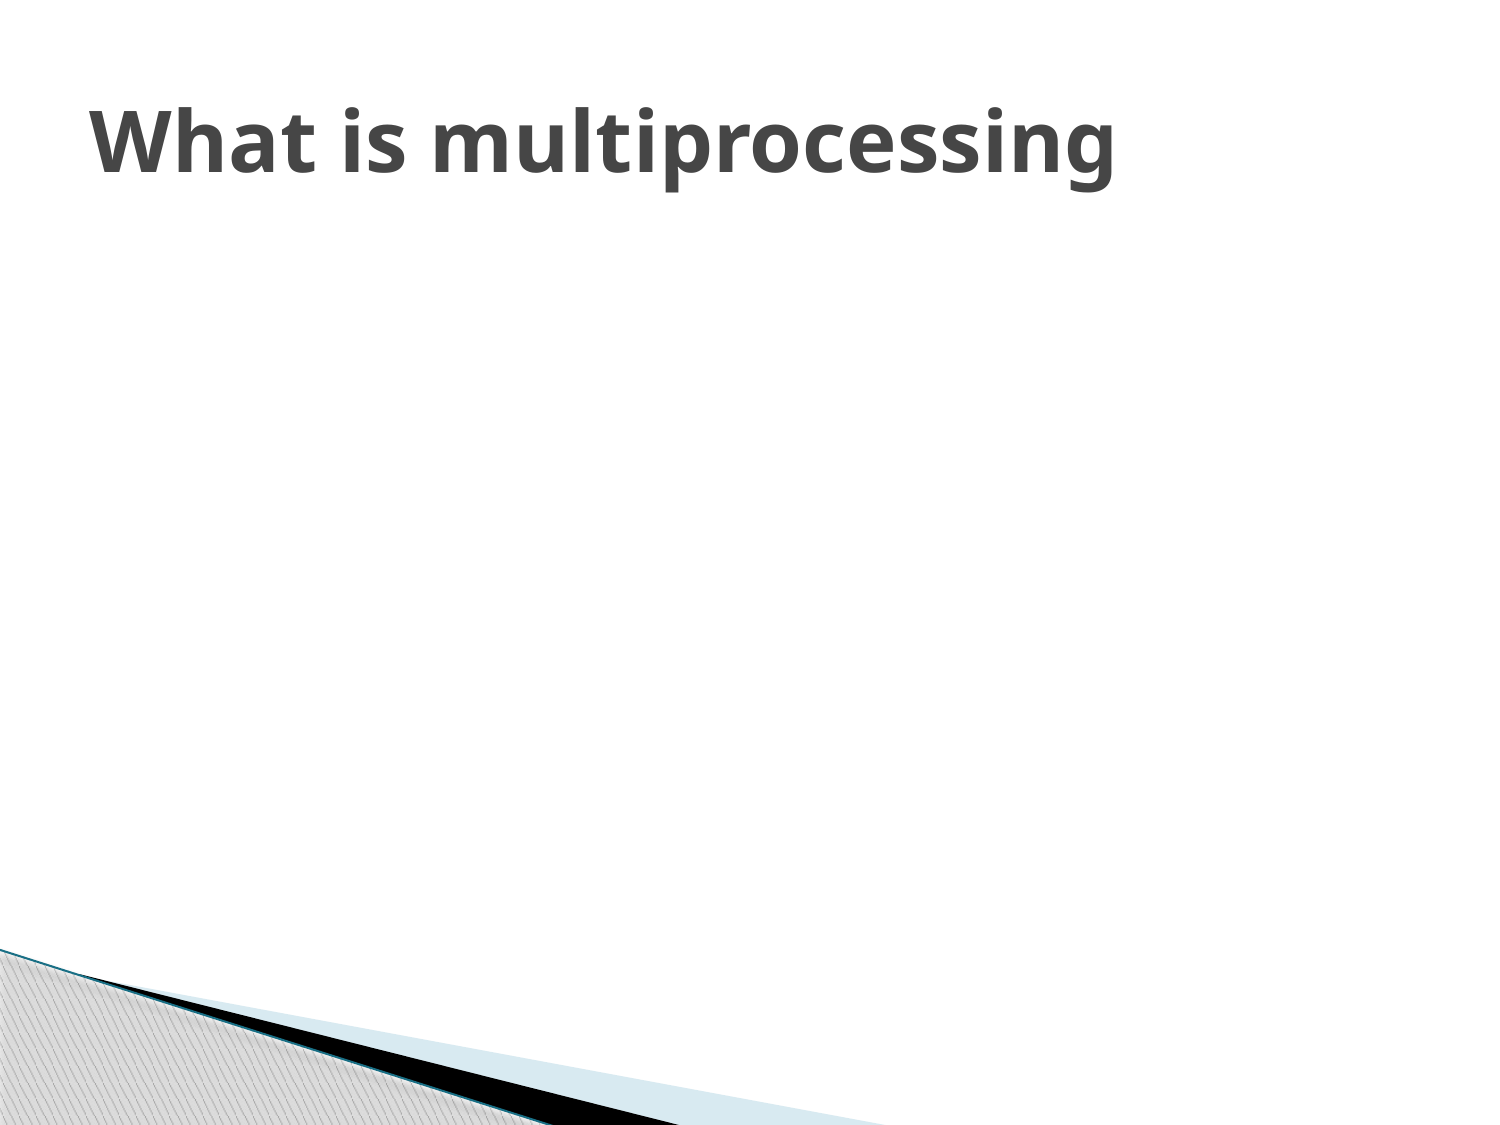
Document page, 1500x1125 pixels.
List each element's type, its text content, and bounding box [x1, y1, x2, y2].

title What is multiprocessing [75, 45, 1425, 233]
